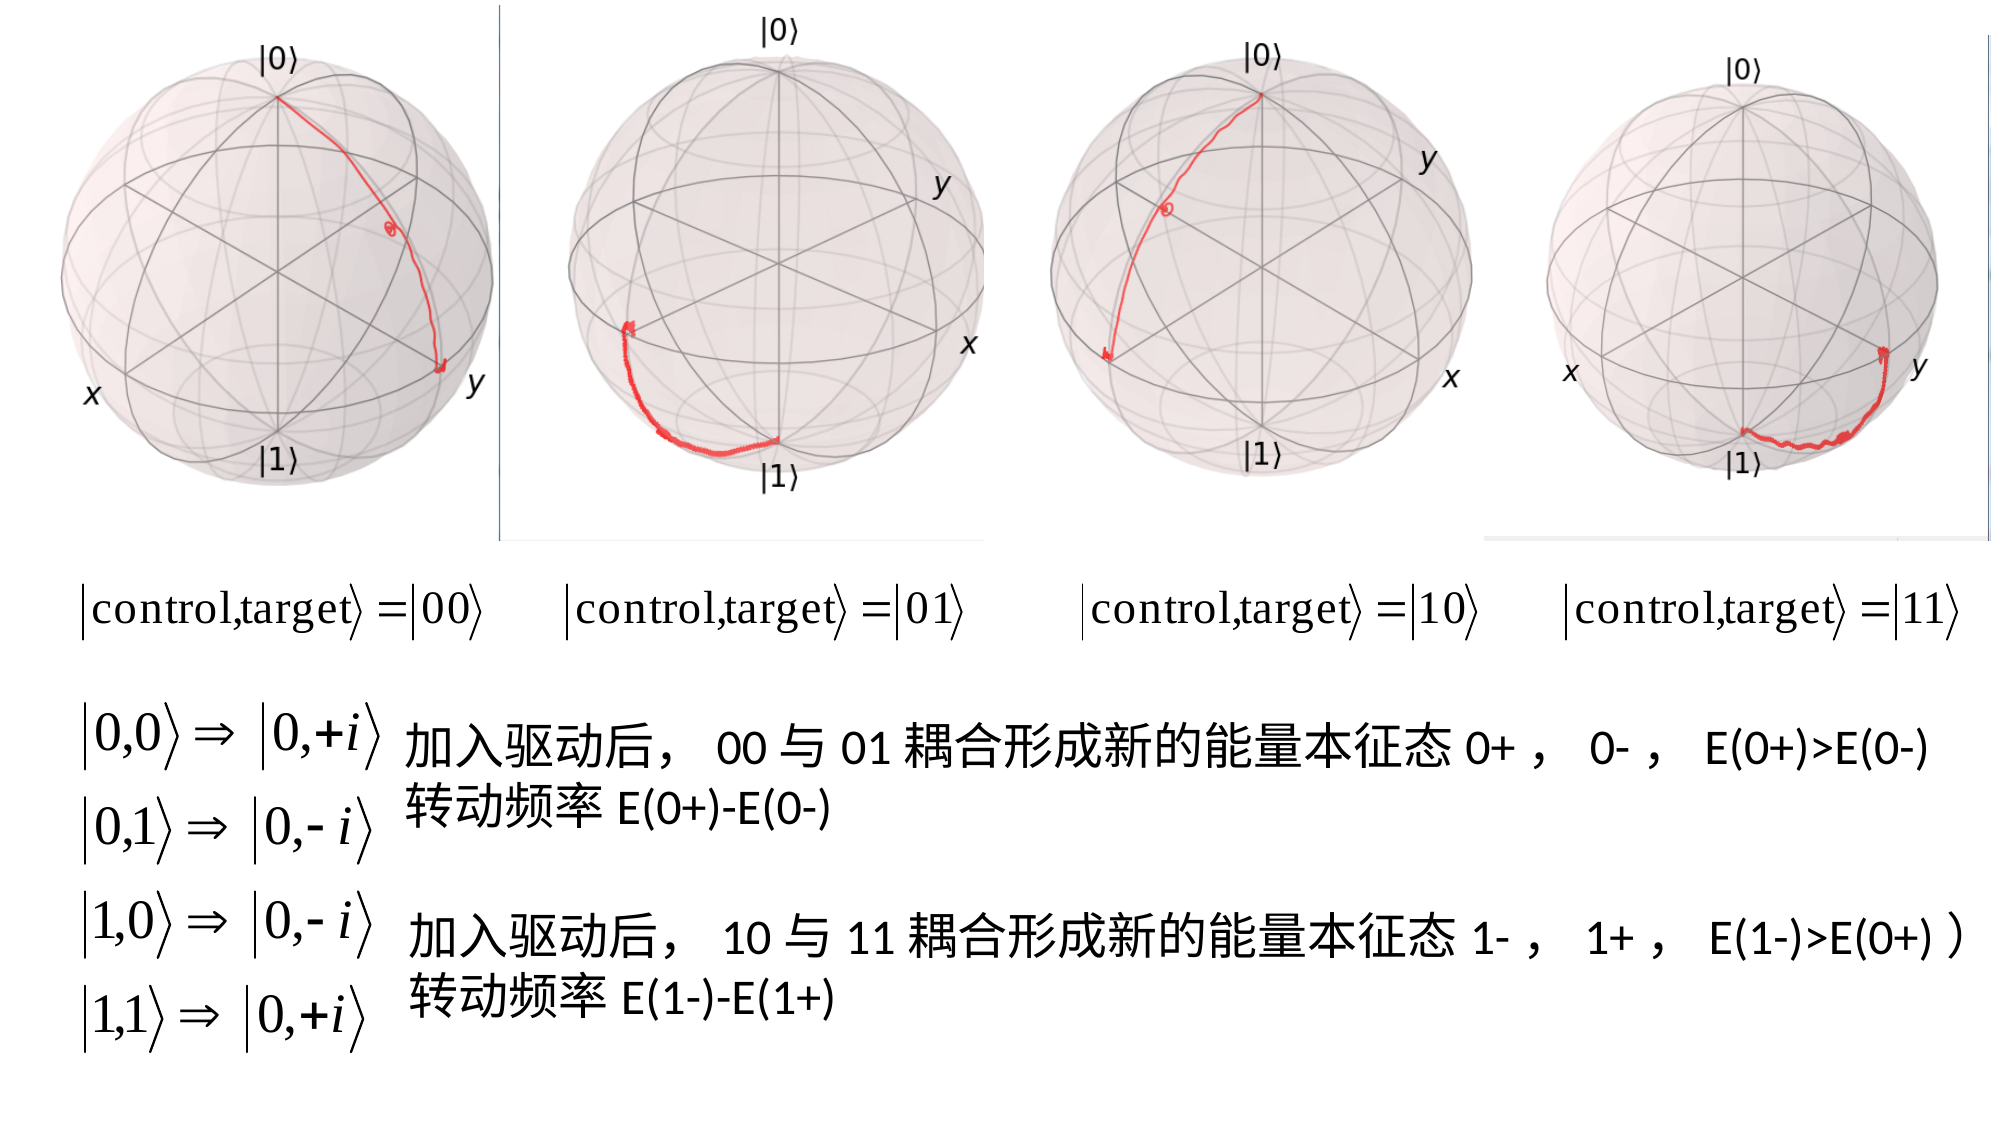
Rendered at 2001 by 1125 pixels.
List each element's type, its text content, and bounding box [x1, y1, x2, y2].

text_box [558, 573, 974, 651]
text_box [74, 691, 390, 1064]
picture [0, 5, 1991, 556]
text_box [74, 573, 493, 651]
text_box 加入驱动后，10与11耦合形成新的能量本征态1-，1+，E(1-)>E(0+)） 转动频率E(1-)-E(1+) [394, 897, 2000, 1033]
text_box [1557, 573, 1969, 651]
text_box 加入驱动后，00与01耦合形成新的能量本征态0+，0-，E(0+)>E(0-) 转动频率E(0+)-E(0-) [390, 706, 1945, 842]
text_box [1073, 573, 1489, 651]
